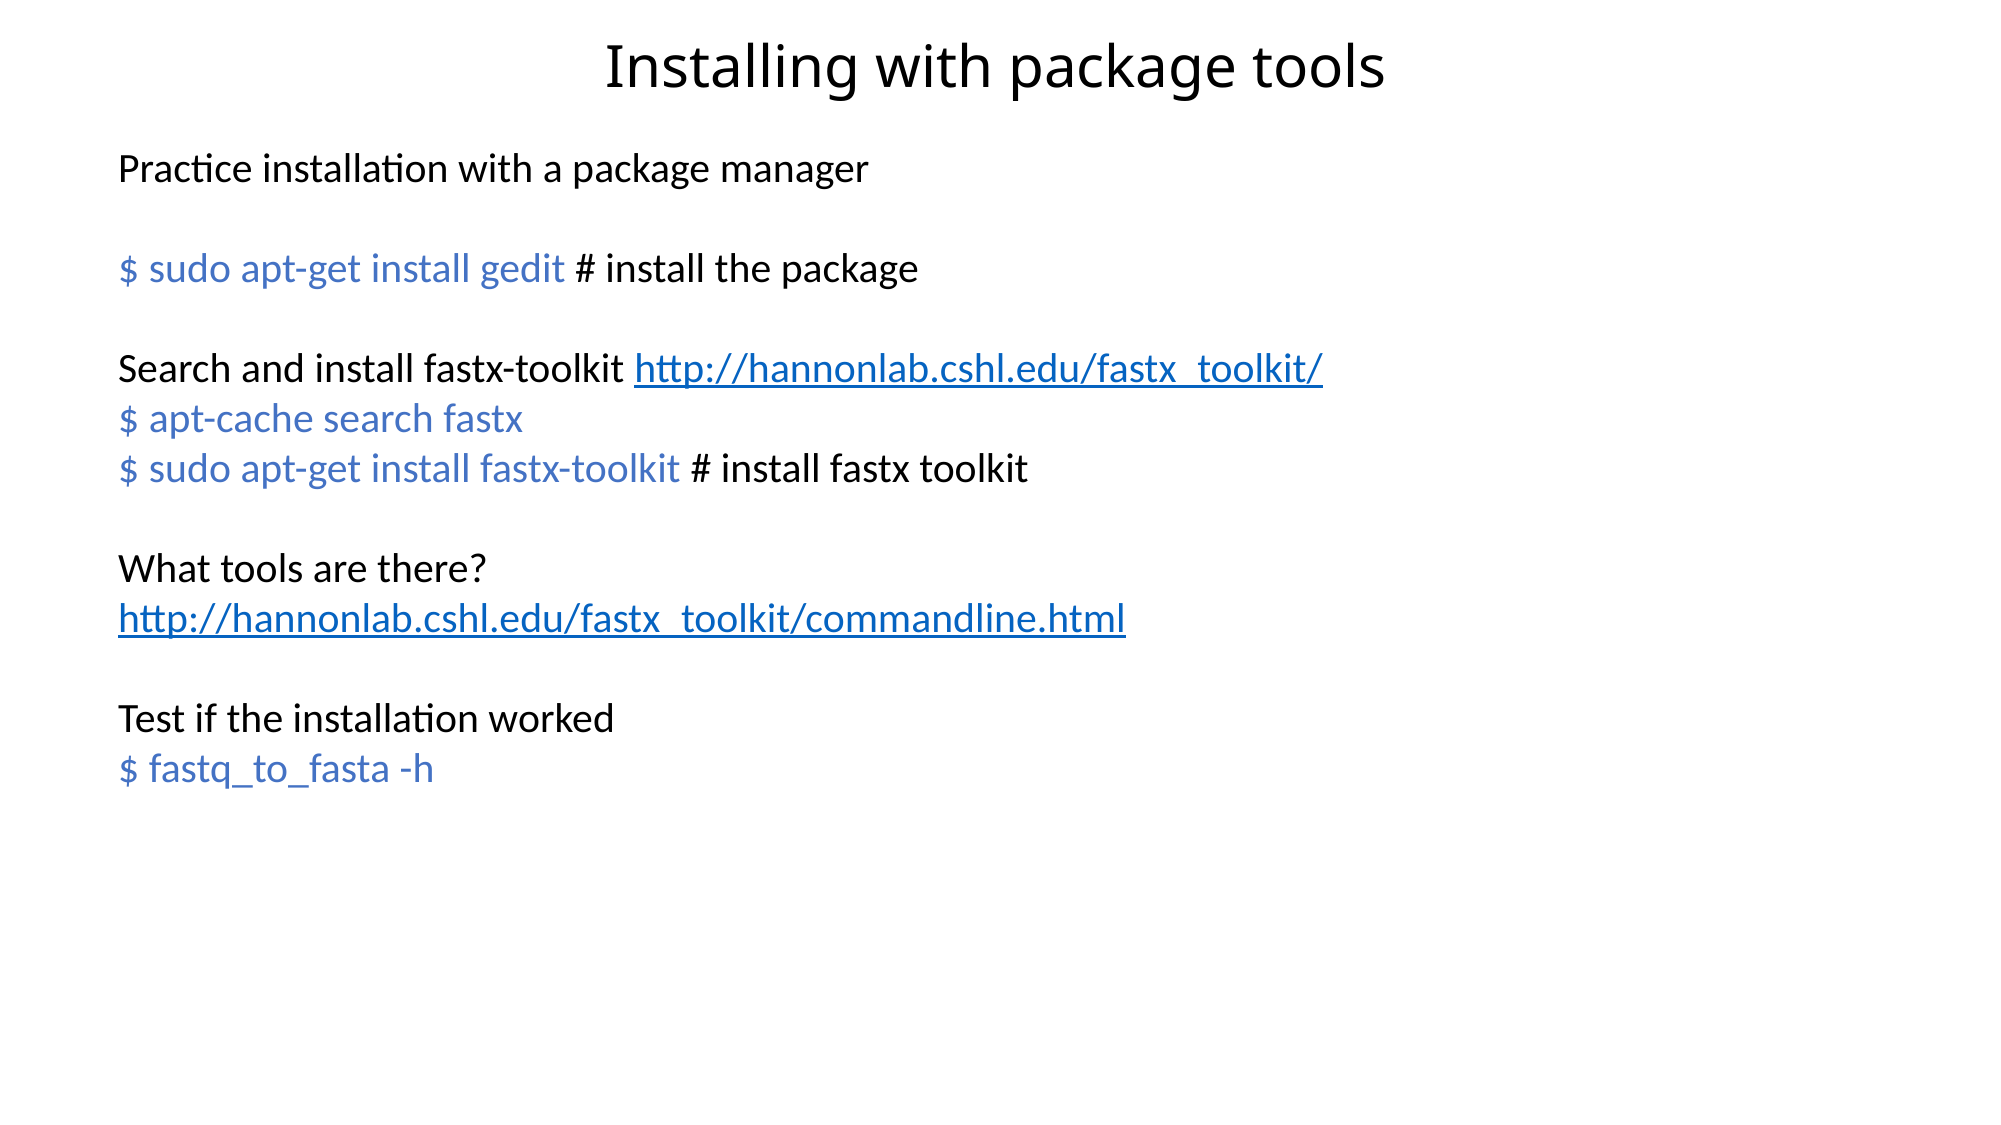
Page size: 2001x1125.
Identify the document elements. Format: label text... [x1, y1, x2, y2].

text_box Installing with package tools [591, 21, 1402, 107]
text_box Practice installation with a package manager $ sudo apt-get install gedit # install the package Search and install fastx-toolkit http://hannonlab.cshl.edu/fastx_toolkit/ $ apt-cache search fastx $ sudo apt-get install fastx-toolkit # install fastx toolkit What tools are there? http://hannonlab.cshl.edu/fastx_toolkit/commandline.html Test if the installation worked $ fastq_to_fasta -h [103, 133, 1932, 949]
